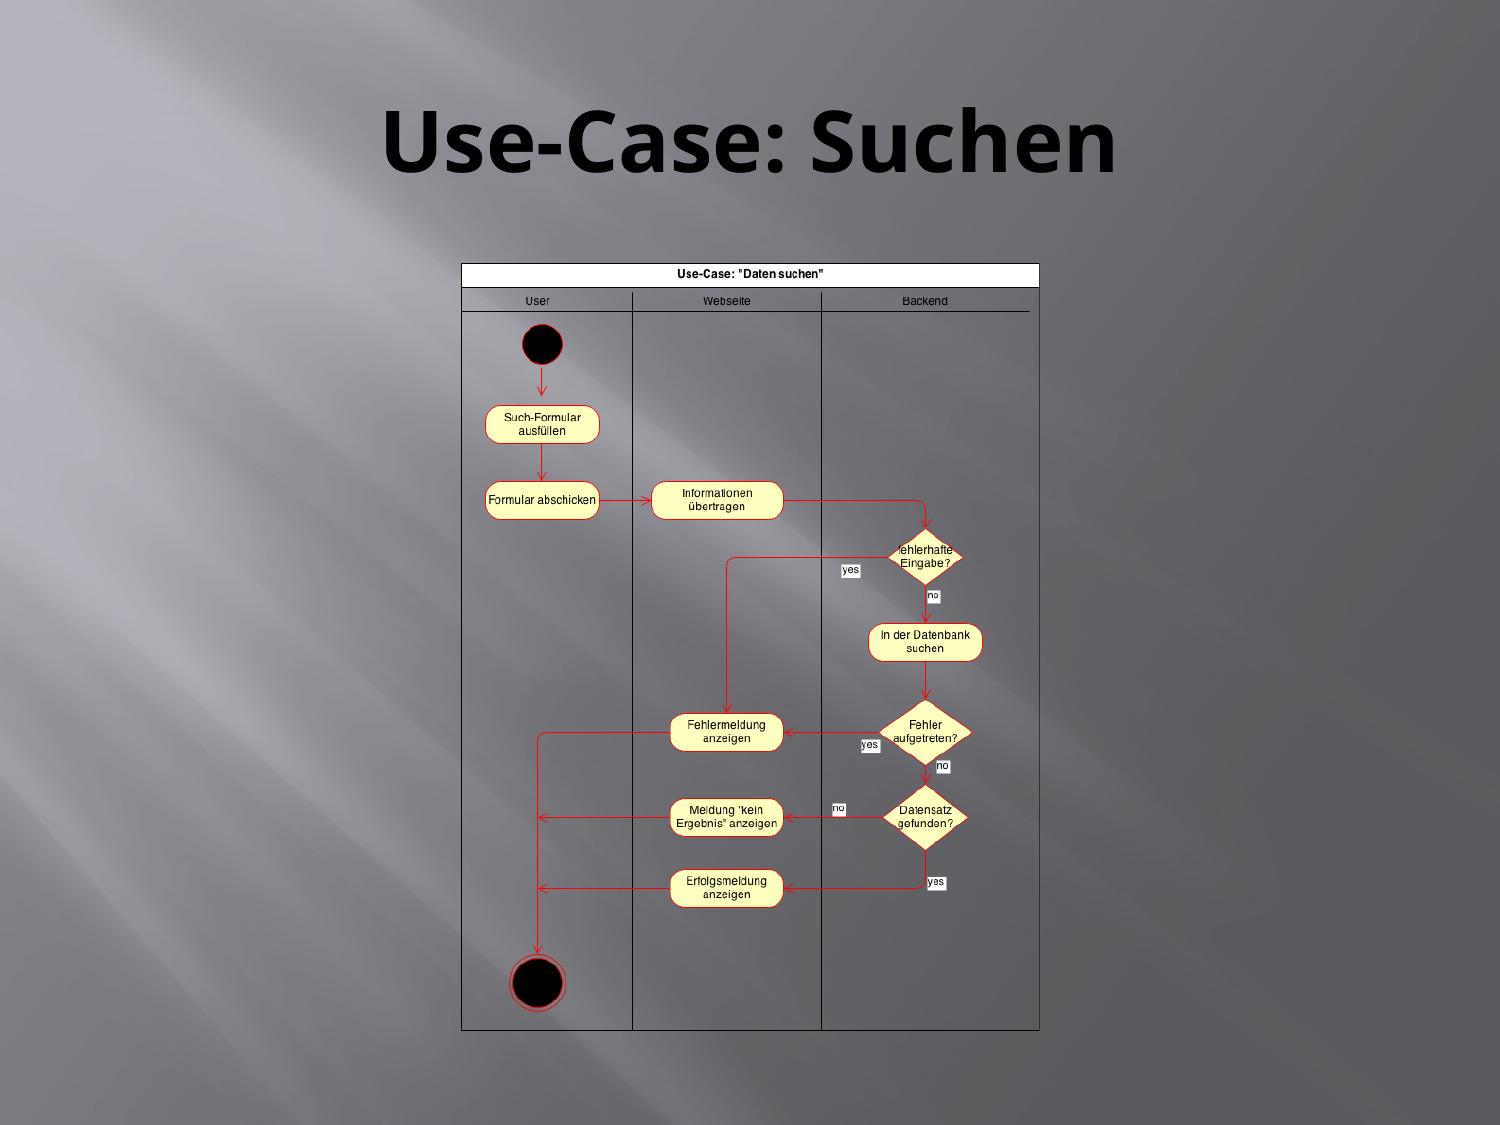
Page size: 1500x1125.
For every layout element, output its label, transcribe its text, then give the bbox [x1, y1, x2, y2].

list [459, 262, 1040, 1036]
title Use-Case: Suchen [75, 45, 1425, 233]
